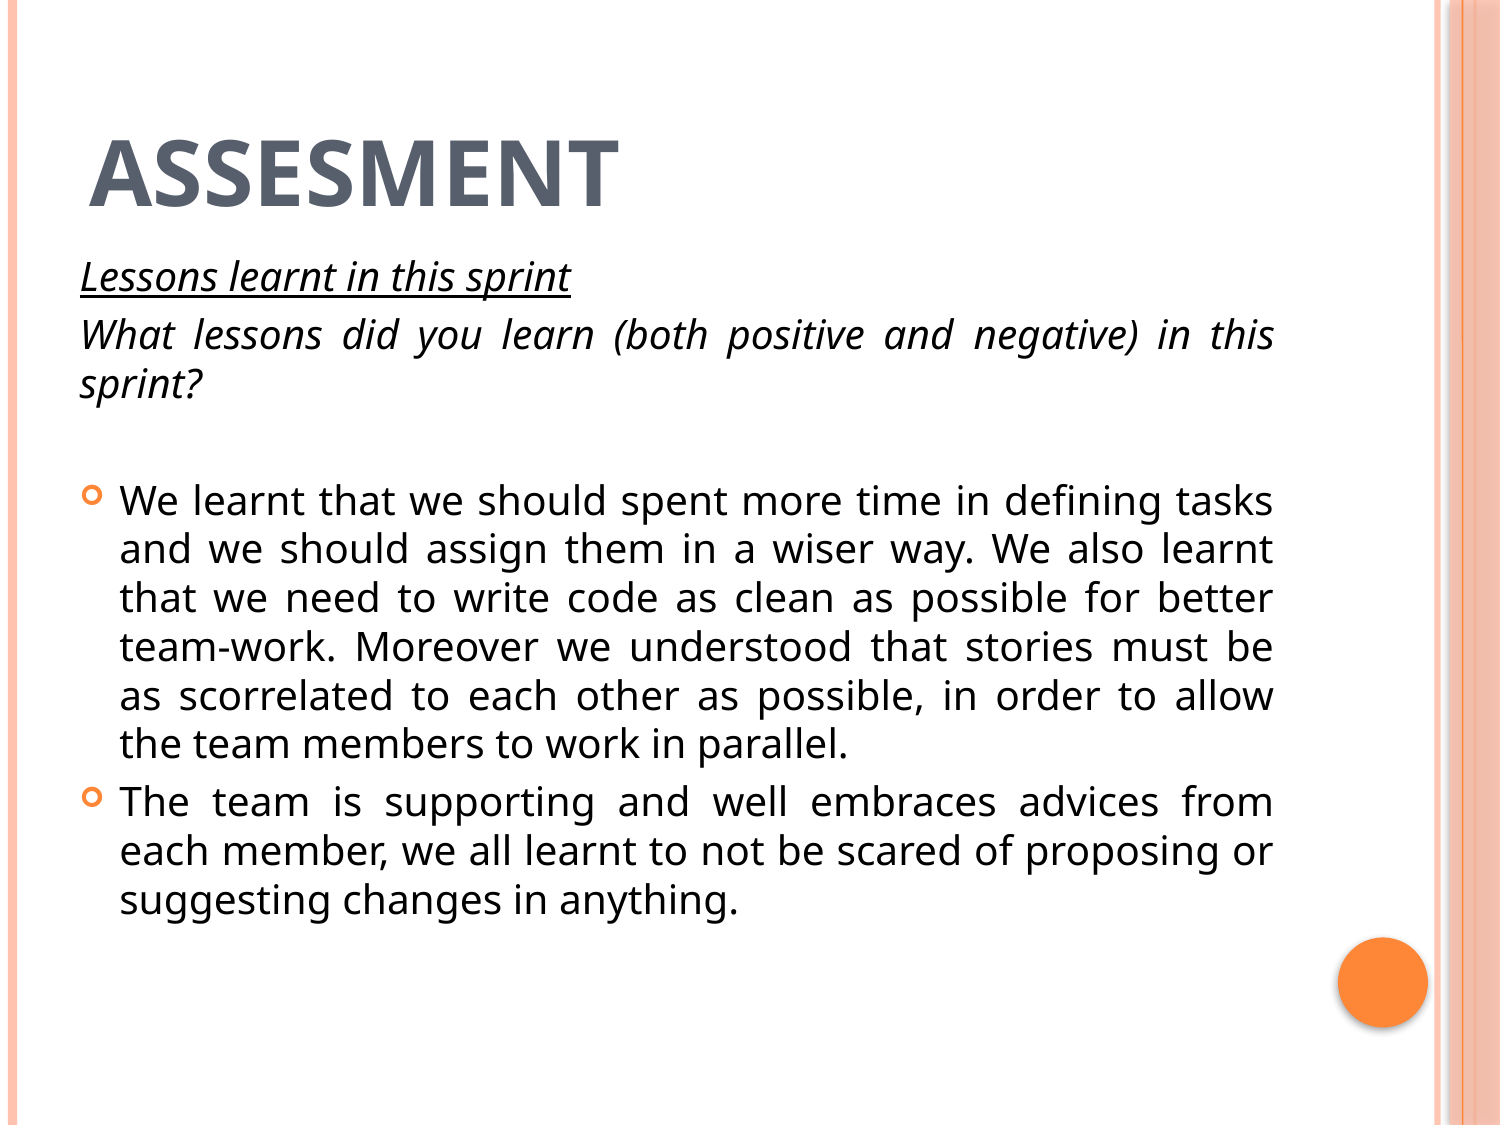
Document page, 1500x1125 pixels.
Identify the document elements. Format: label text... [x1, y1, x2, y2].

title Assesment [75, 45, 1300, 233]
list Lessons learnt in this sprint What lessons did you learn (both positive and negative) in this sprint? We learnt that we should spent more time in defining tasks and we should assign them in a wiser way. We also learnt that we need to write code as clean as possible for better team-work. Moreover we understood that stories must be as scorrelated to each other as possible, in order to allow the team members to work in parallel. The team is supporting and well embraces advices from each member, we all learnt to not be scared of proposing or suggesting changes in anything. [64, 243, 1290, 1043]
